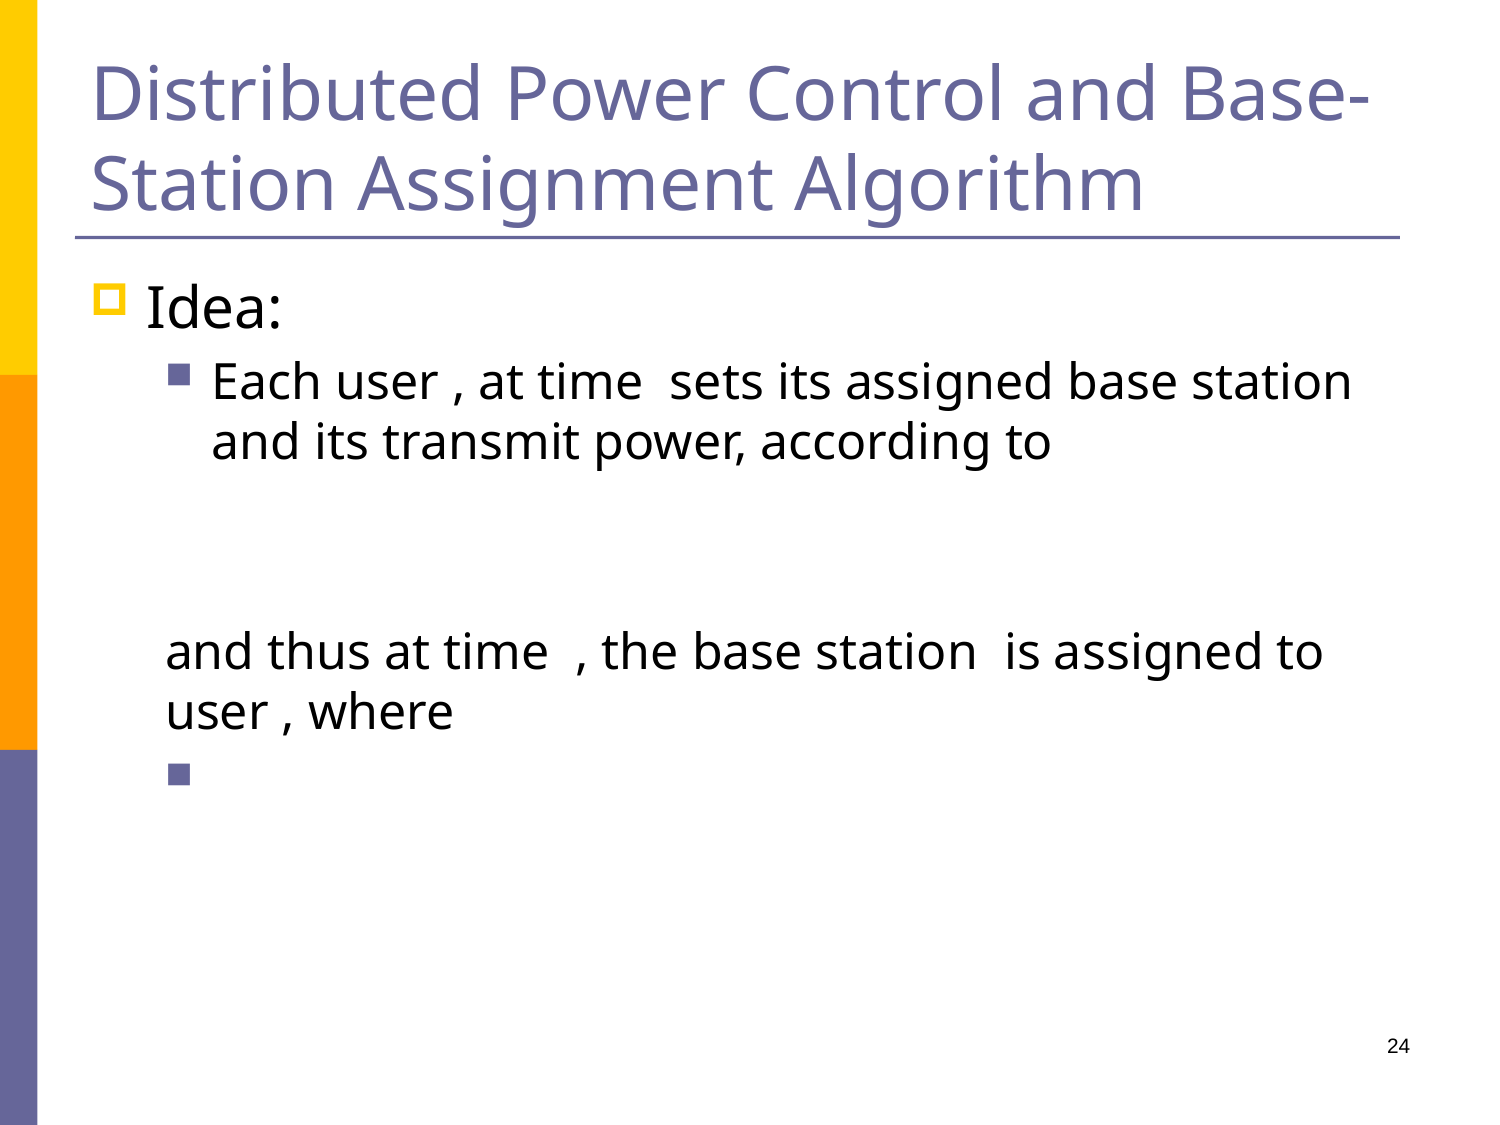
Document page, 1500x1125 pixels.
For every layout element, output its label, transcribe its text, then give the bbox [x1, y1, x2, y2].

slide_number 24 [1074, 1024, 1426, 1101]
title Distributed Power Control and Base-Station Assignment Algorithm [75, 45, 1425, 233]
